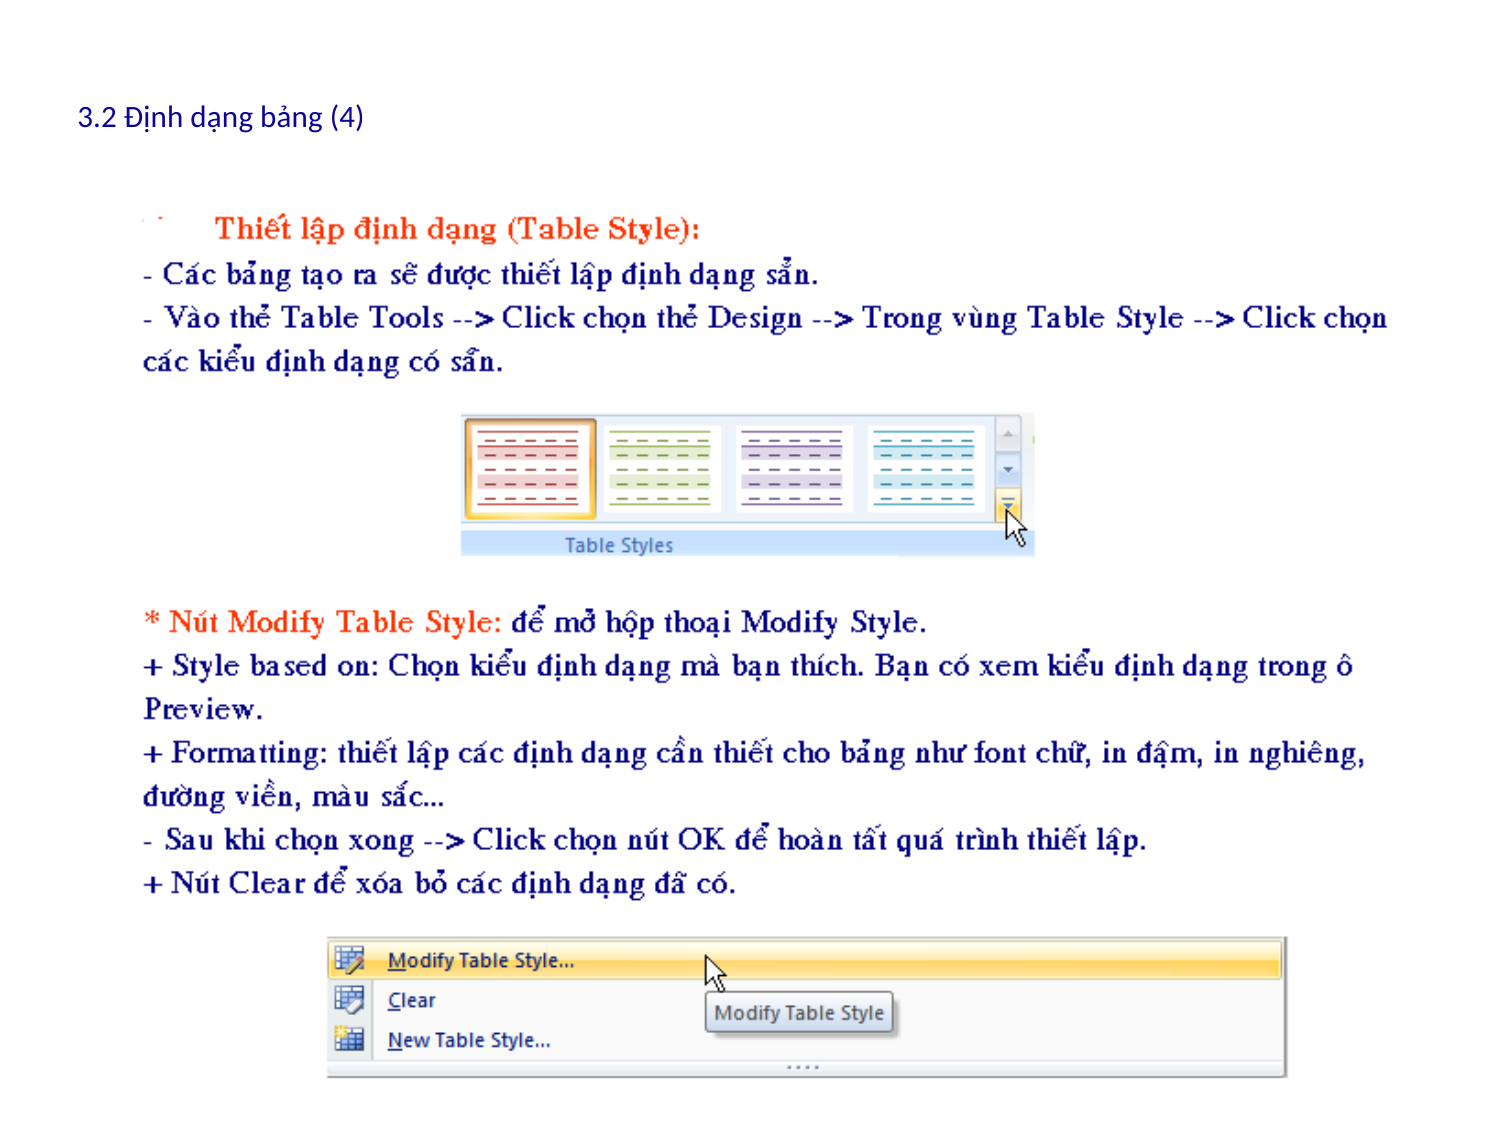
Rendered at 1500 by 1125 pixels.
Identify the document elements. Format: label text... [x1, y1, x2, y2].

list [137, 212, 1401, 1091]
title 3.2 Định dạng bảng (4) [62, 50, 1413, 180]
